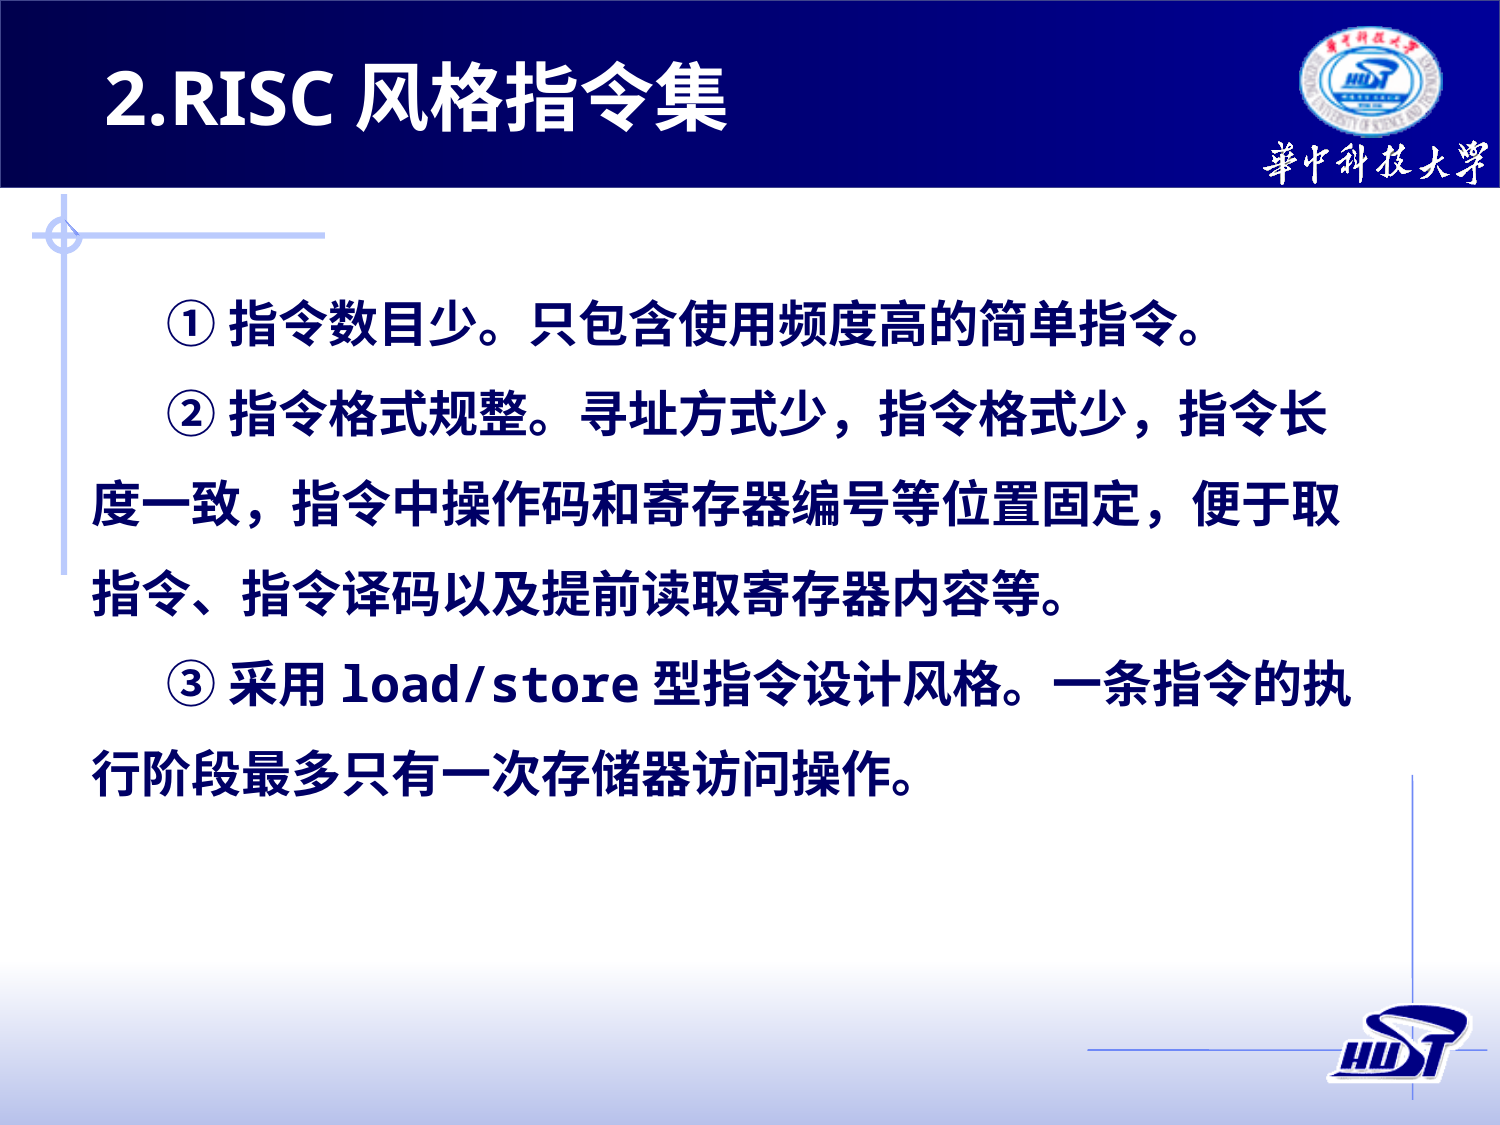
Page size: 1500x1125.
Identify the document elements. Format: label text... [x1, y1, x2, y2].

text_box ①指令数目少。只包含使用频度高的简单指令。 ②指令格式规整。寻址方式少，指令格式少，指令长度一致，指令中操作码和寄存器编号等位置固定，便于取指令、指令译码以及提前读取寄存器内容等。 ③采用load/store型指令设计风格。一条指令的执行阶段最多只有一次存储器访问操作。 [76, 255, 1391, 885]
text_box 2.RISC风格指令集 [89, 42, 1308, 148]
picture [1262, 140, 1488, 185]
picture [1299, 26, 1443, 138]
